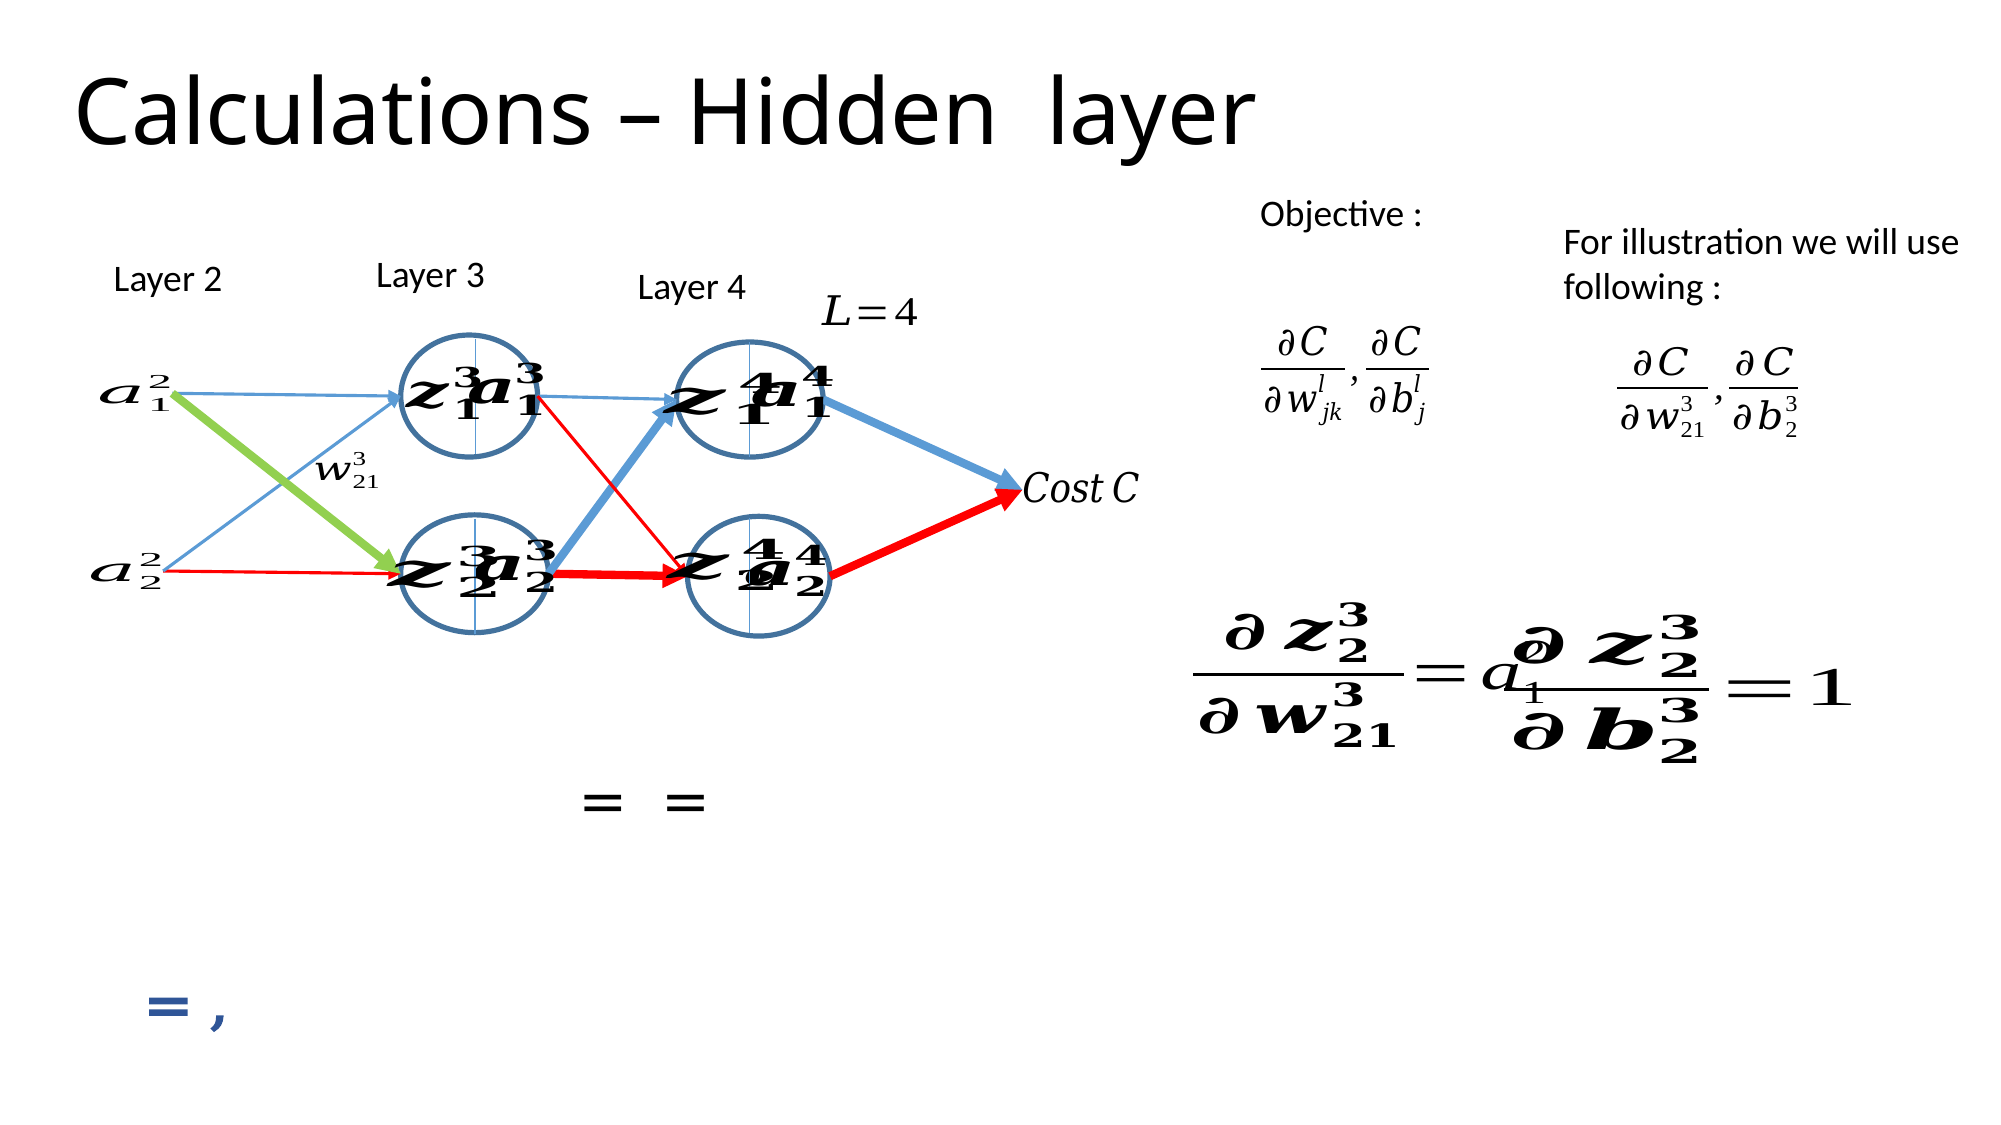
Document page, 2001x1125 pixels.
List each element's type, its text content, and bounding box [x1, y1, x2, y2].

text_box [88, 242, 1141, 637]
title Calculations – Hidden layer [70, 11, 1585, 203]
text_box For illustration we will use following : [1548, 209, 2000, 315]
text_box Objective : [1245, 181, 1498, 242]
